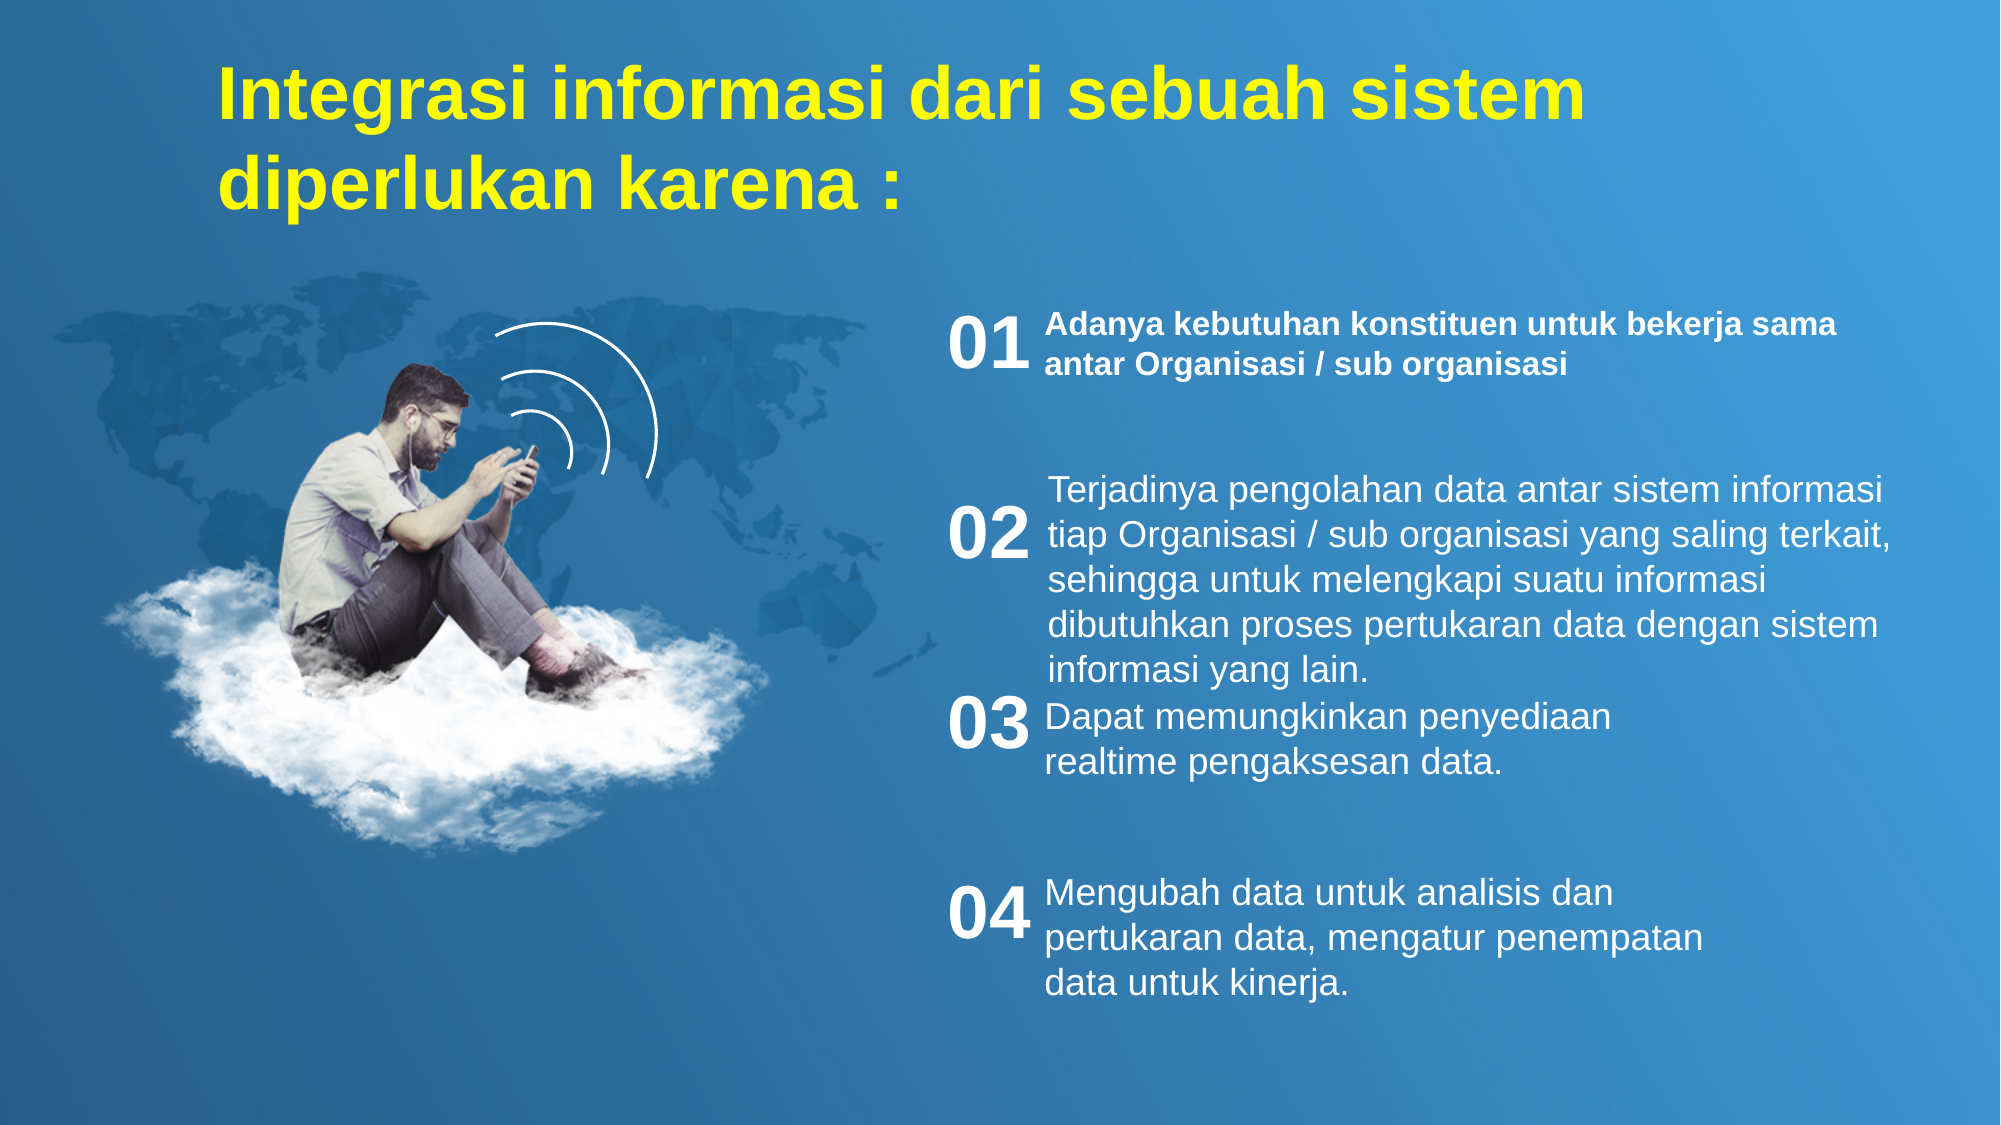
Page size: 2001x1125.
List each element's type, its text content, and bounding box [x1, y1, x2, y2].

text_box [910, 856, 1770, 1013]
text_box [910, 666, 1770, 792]
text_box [910, 458, 1917, 701]
text_box Integrasi informasi dari sebuah sistem diperlukan karena : [202, 37, 1773, 232]
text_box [910, 285, 1870, 392]
picture [0, 0, 2001, 1125]
